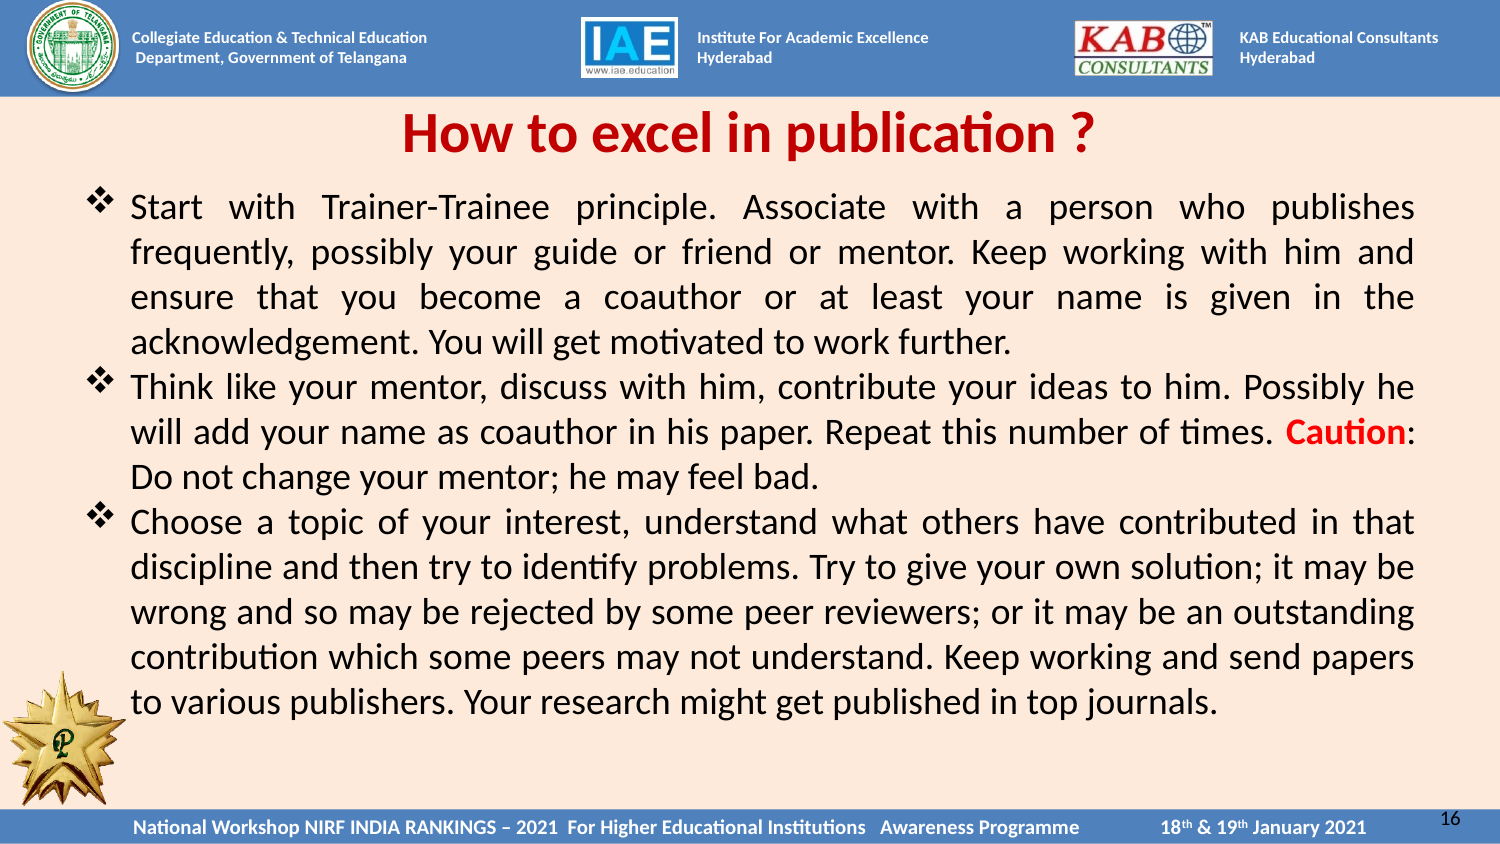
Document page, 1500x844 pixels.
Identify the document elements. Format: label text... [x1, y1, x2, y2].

picture [24, 0, 121, 96]
picture [0, 671, 129, 807]
text_box Start with Trainer-Trainee principle. Associate with a person who publishes frequently, possibly your guide or friend or mentor. Keep working with him and ensure that you become a coauthor or at least your name is given in the acknowledgement. You will get motivated to work further. Think like your mentor, discuss with him, contribute your ideas to him. Possibly he will add your name as coauthor in his paper. Repeat this number of times. Caution: Do not change your mentor; he may feel bad. Choose a topic of your interest, understand what others have contributed in that discipline and then try to identify problems. Try to give your own solution; it may be wrong and so may be rejected by some peer reviewers; or it may be an outstanding contribution which some peers may not understand. Keep working and send papers to various publishers. Your research might get published in top journals. [68, 175, 1432, 730]
picture [1074, 20, 1213, 76]
text_box How to excel in publication ? [382, 86, 1118, 172]
picture [581, 17, 678, 78]
